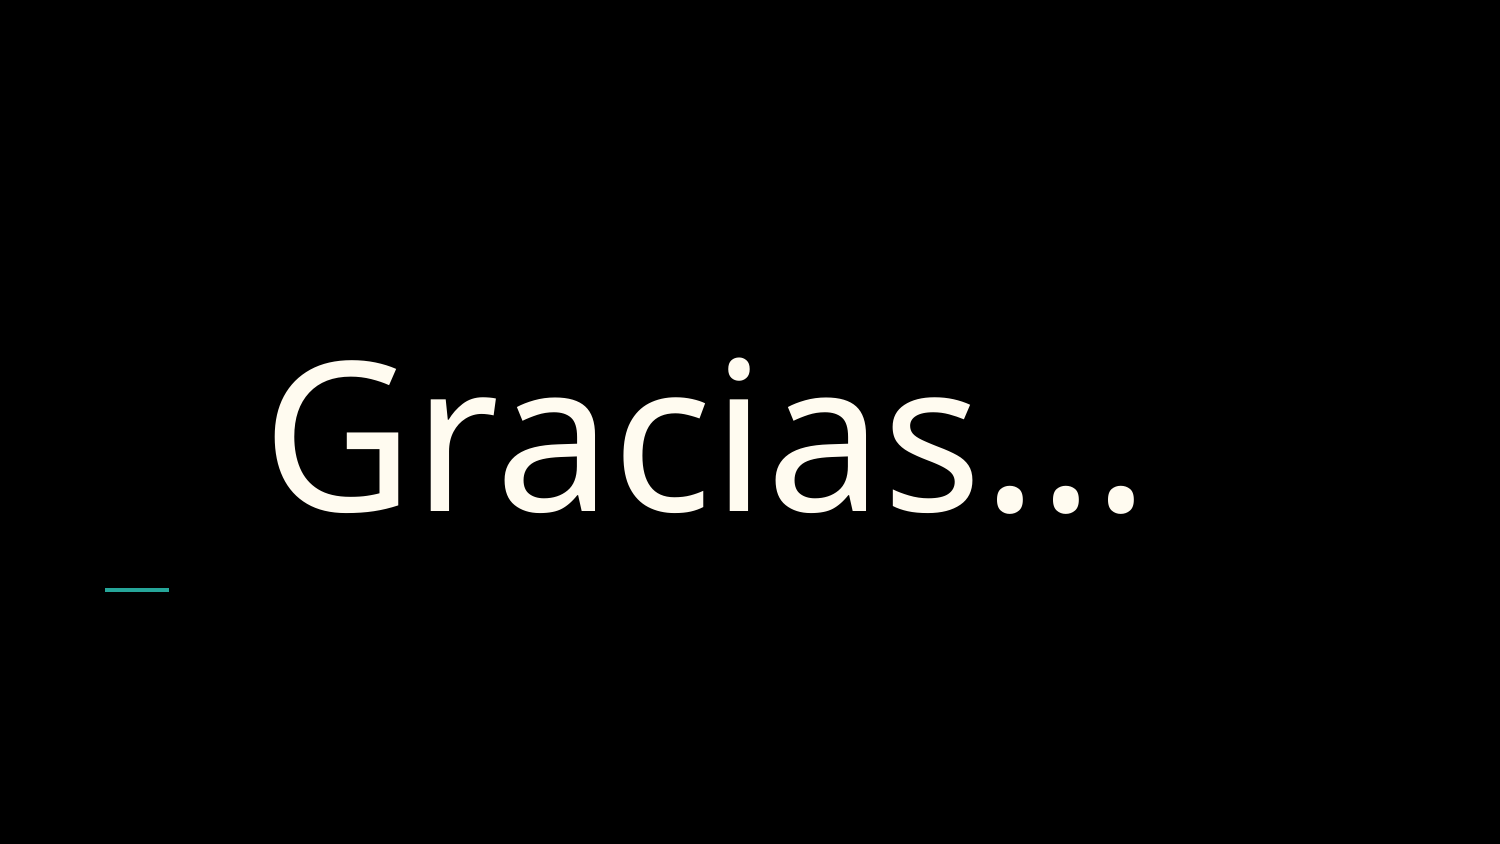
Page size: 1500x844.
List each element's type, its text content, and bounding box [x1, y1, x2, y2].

title Gracias... [40, 229, 1372, 569]
